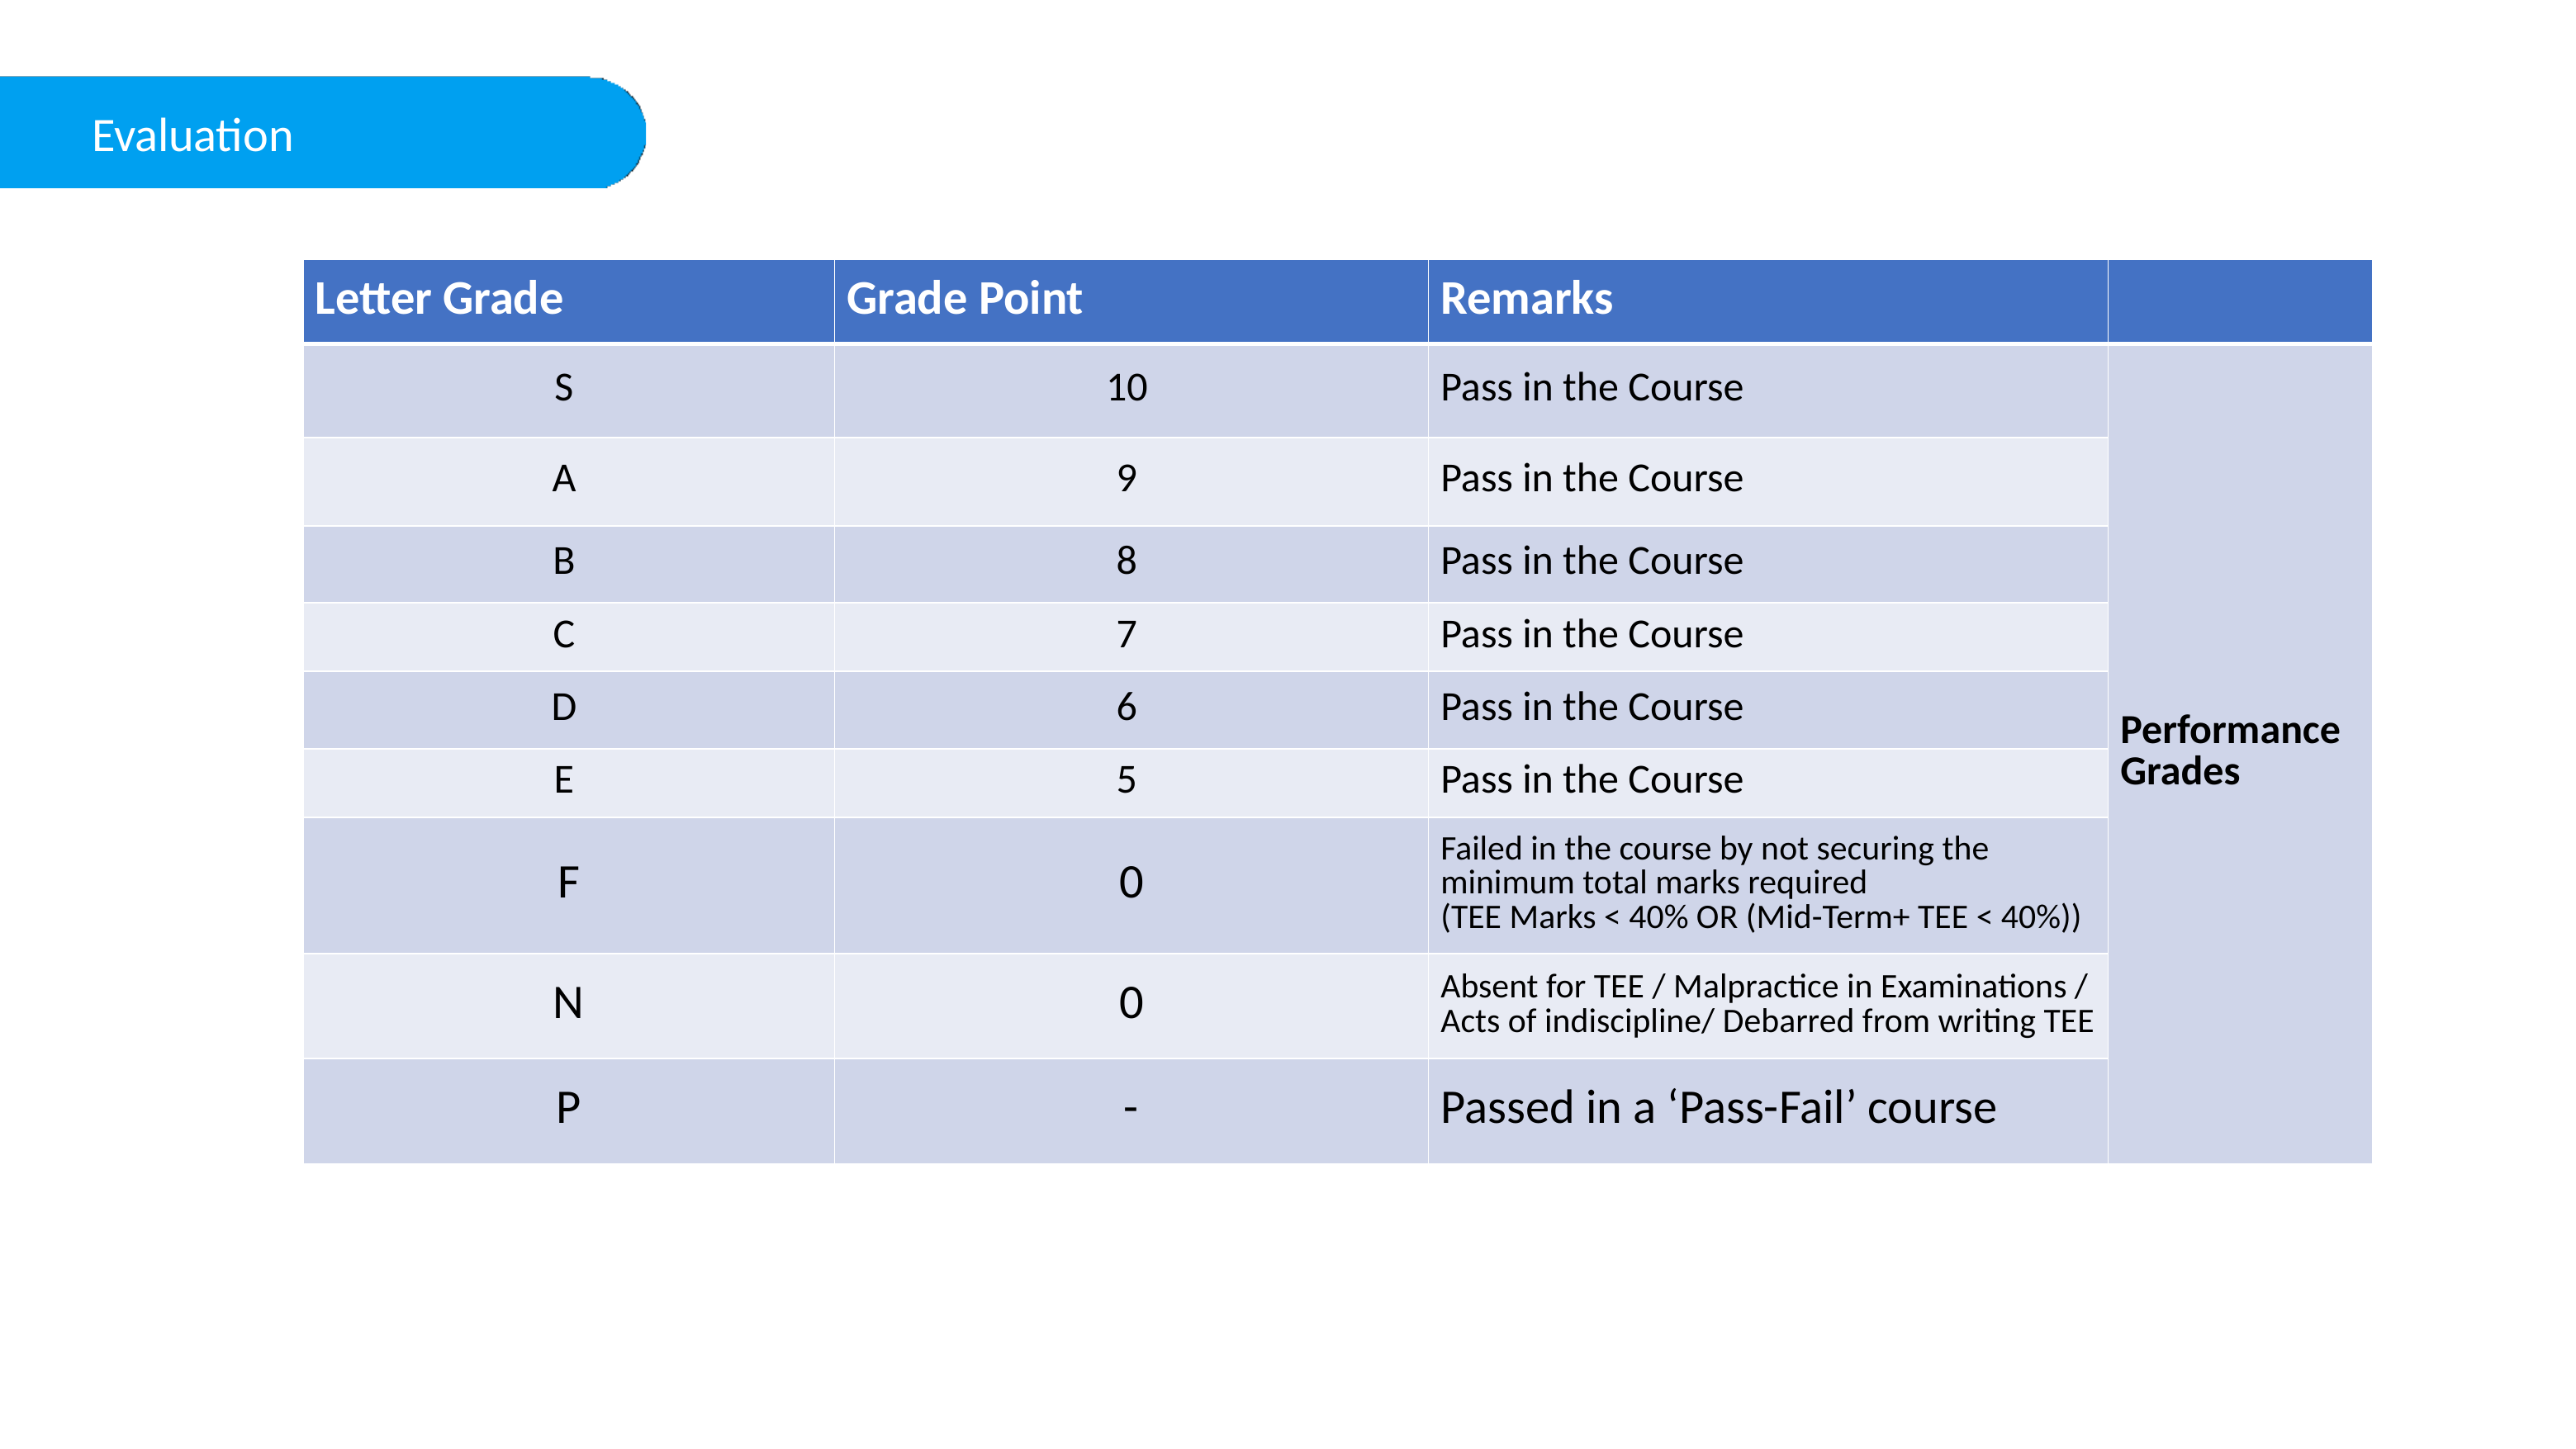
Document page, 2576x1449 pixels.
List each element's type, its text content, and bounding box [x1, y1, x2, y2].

table_cell Pass in the Course [1429, 438, 2108, 525]
table_cell 10 [835, 346, 1428, 437]
table_cell N [304, 954, 834, 1058]
table_header Remarks [1429, 260, 2108, 342]
table_cell 0 [835, 954, 1428, 1058]
table_cell Absent for TEE / Malpractice in Examinations / Acts of indiscipline/ Debarred from writing TEE [1429, 954, 2108, 1058]
table_cell 0 [835, 818, 1428, 953]
table_cell E [304, 750, 834, 817]
table_cell 7 [835, 604, 1428, 670]
table_cell D [304, 672, 834, 748]
table_cell 5 [835, 750, 1428, 817]
table_cell A [304, 438, 834, 525]
table_cell Pass in the Course [1429, 604, 2108, 670]
table_cell Pass in the Course [1429, 750, 2108, 817]
table_cell - [835, 1059, 1428, 1163]
table_cell Pass in the Course [1429, 527, 2108, 602]
table_header Letter Grade [304, 260, 834, 342]
table_cell Pass in the Course [1429, 672, 2108, 748]
text_box Evaluation [90, 101, 576, 161]
table_cell C [304, 604, 834, 670]
table_cell 9 [835, 438, 1428, 525]
table_cell Performance Grades [2109, 346, 2372, 1163]
table_cell Passed in a ‘Pass-Fail’ course [1429, 1059, 2108, 1163]
table_cell 6 [835, 672, 1428, 748]
table_header Grade Point [835, 260, 1428, 342]
table_cell P [304, 1059, 834, 1163]
table_cell Pass in the Course [1429, 346, 2108, 437]
table_cell 8 [835, 527, 1428, 602]
table_cell B [304, 527, 834, 602]
table_cell S [304, 346, 834, 437]
table_header [2109, 260, 2372, 342]
text_box [0, 75, 647, 188]
table_cell Failed in the course by not securing the minimum total marks required (TEE Marks < 40% OR (Mid-Term+ TEE < 40%)) [1429, 818, 2108, 953]
table_cell F [304, 818, 834, 953]
